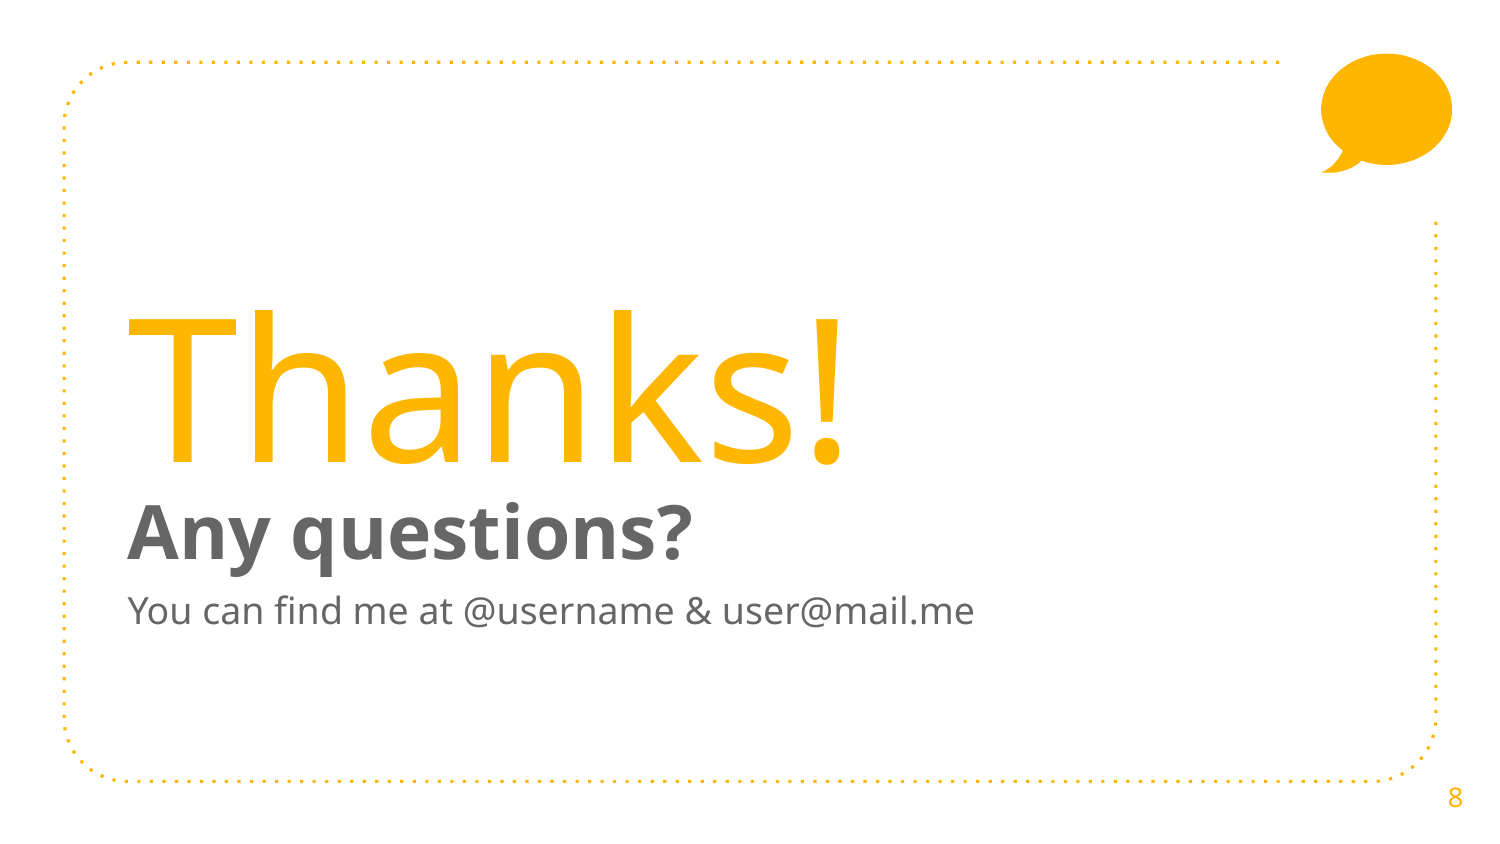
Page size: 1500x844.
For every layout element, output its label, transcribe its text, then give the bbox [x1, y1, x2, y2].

text_box [1321, 53, 1453, 173]
slide_number 8 [1411, 753, 1500, 844]
title Thanks! [112, 247, 1195, 438]
subtitle Any questions? You can find me at @username & user@mail.me [112, 469, 1195, 786]
